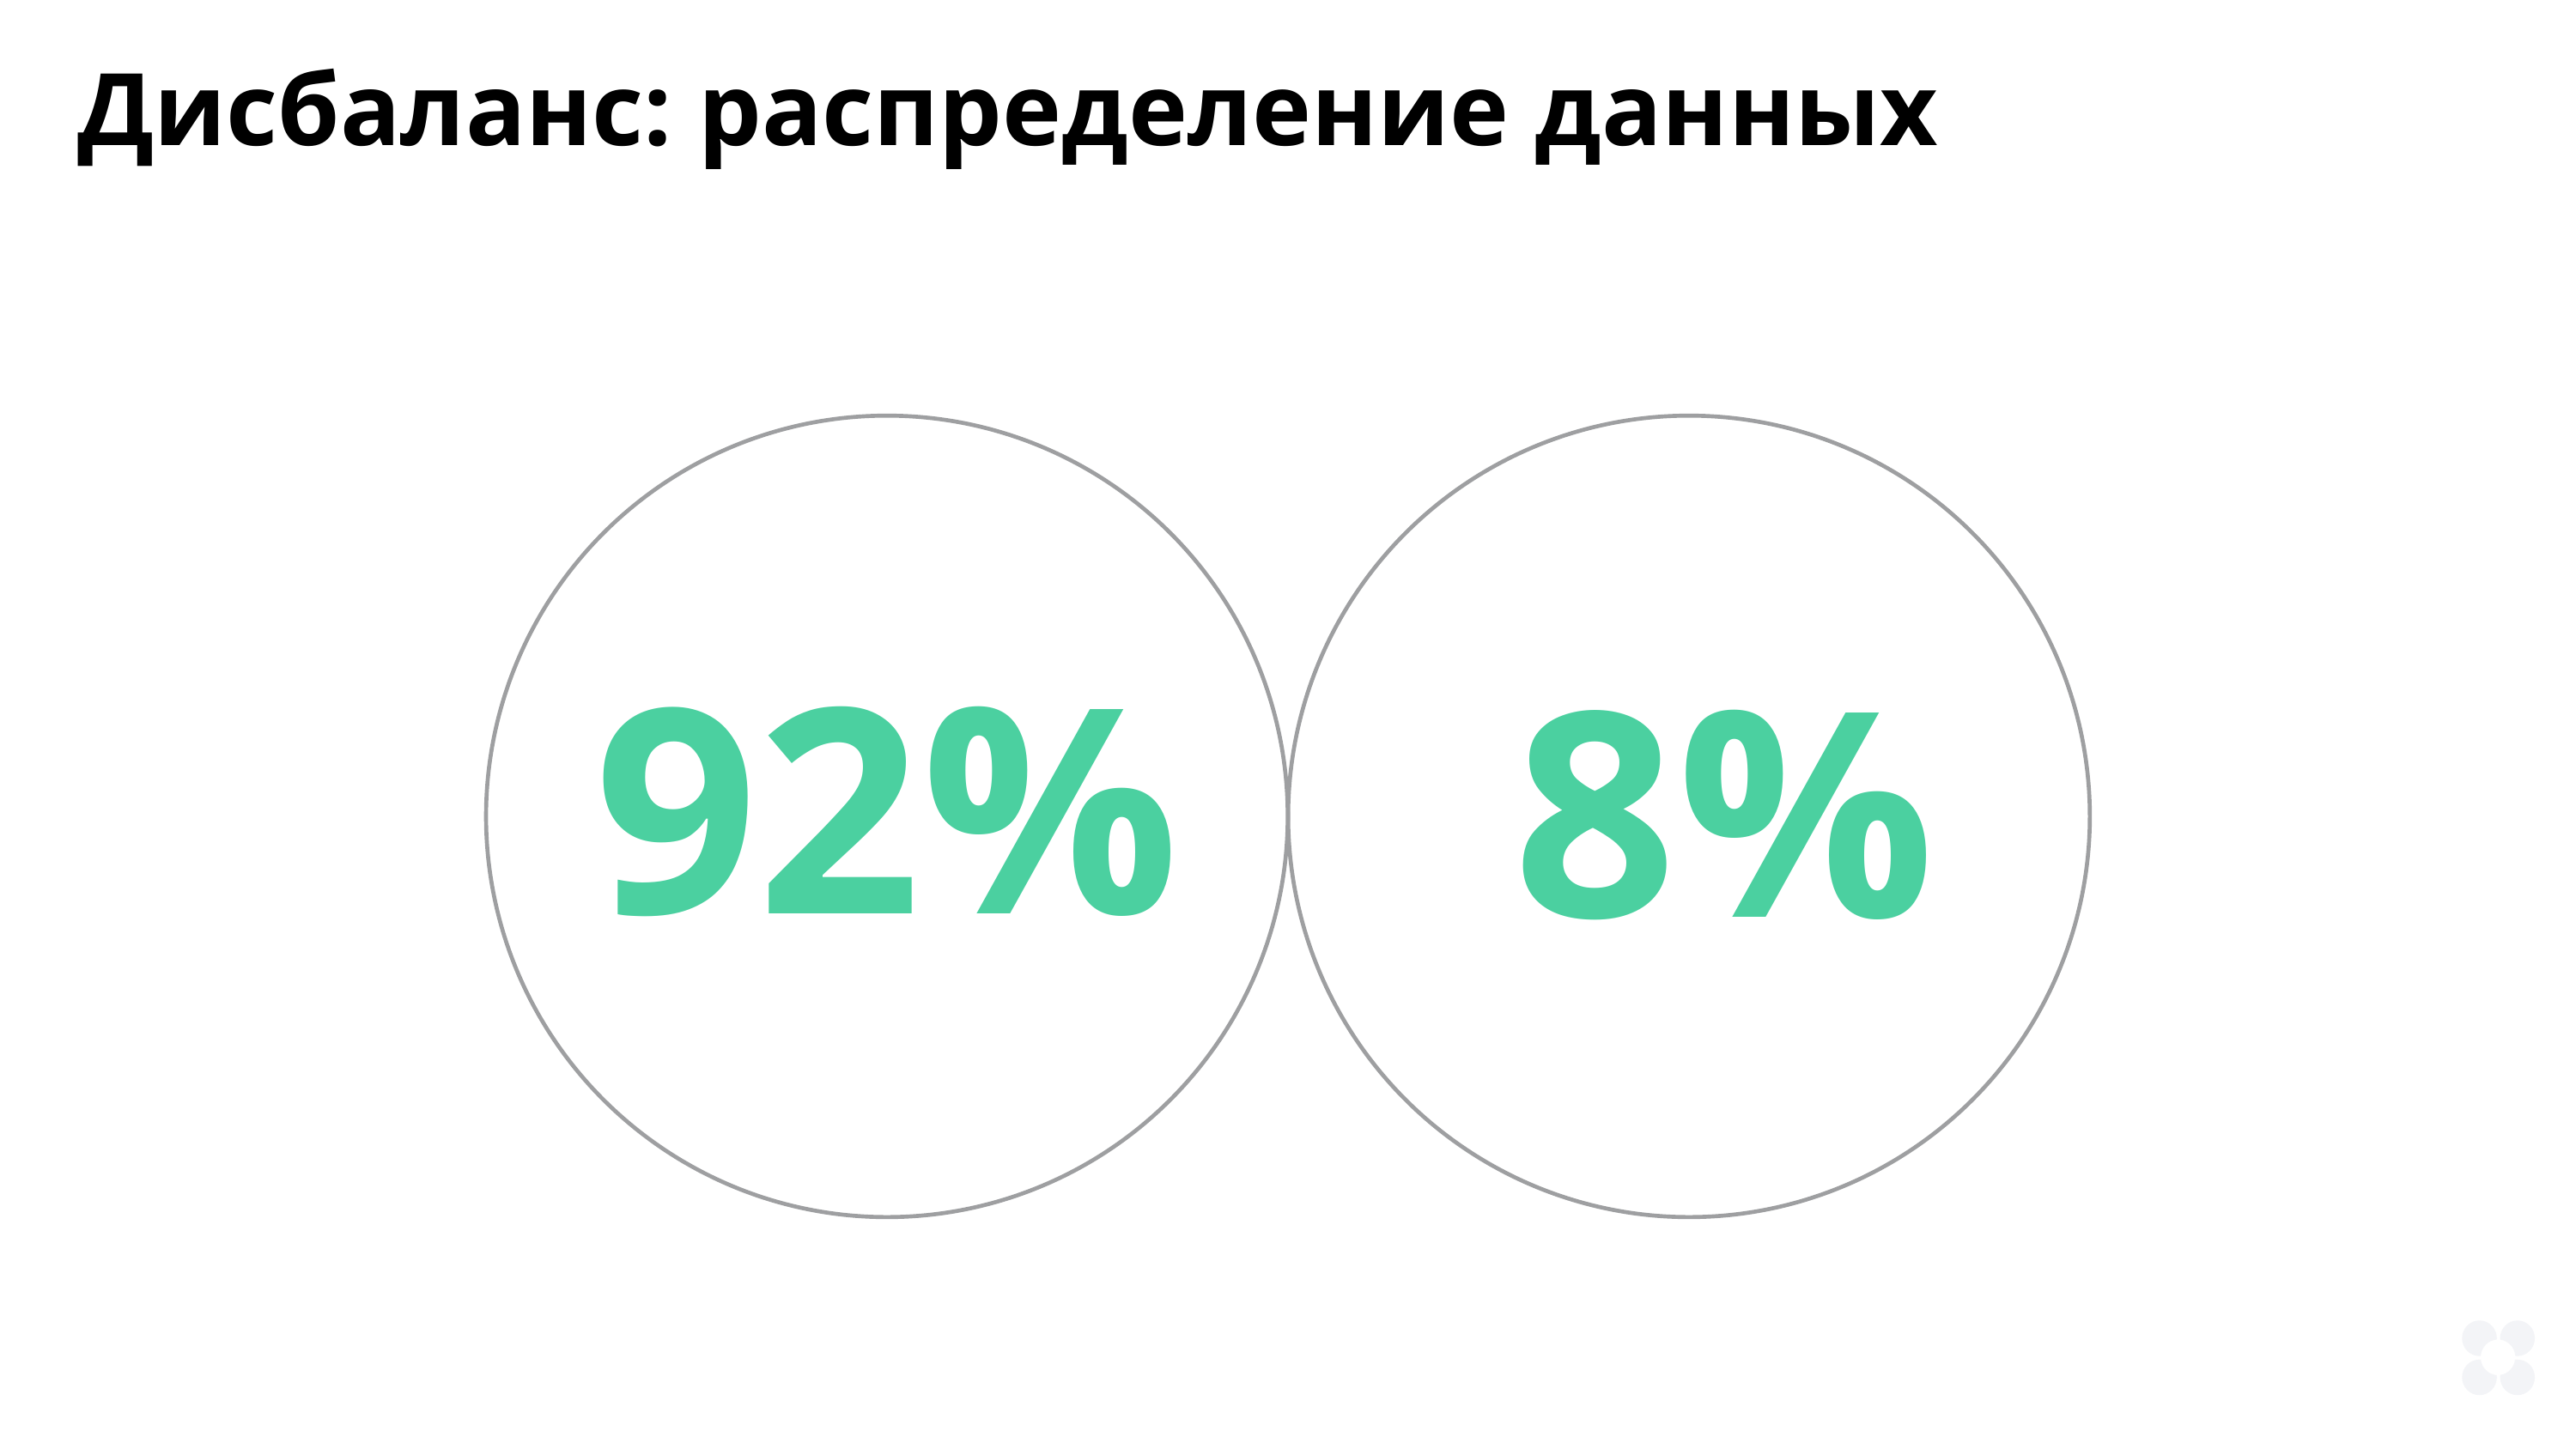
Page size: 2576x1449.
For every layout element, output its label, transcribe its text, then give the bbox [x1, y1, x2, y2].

text_box [1378, 1070, 2000, 1217]
text_box [1311, 415, 2068, 684]
text_box 92% [283, 681, 1490, 1066]
text_box Дисбаланс: распределение данных [77, 69, 2090, 278]
text_box [573, 1066, 1198, 1217]
text_box [509, 415, 1265, 681]
text_box 8% [1121, 684, 2327, 1070]
